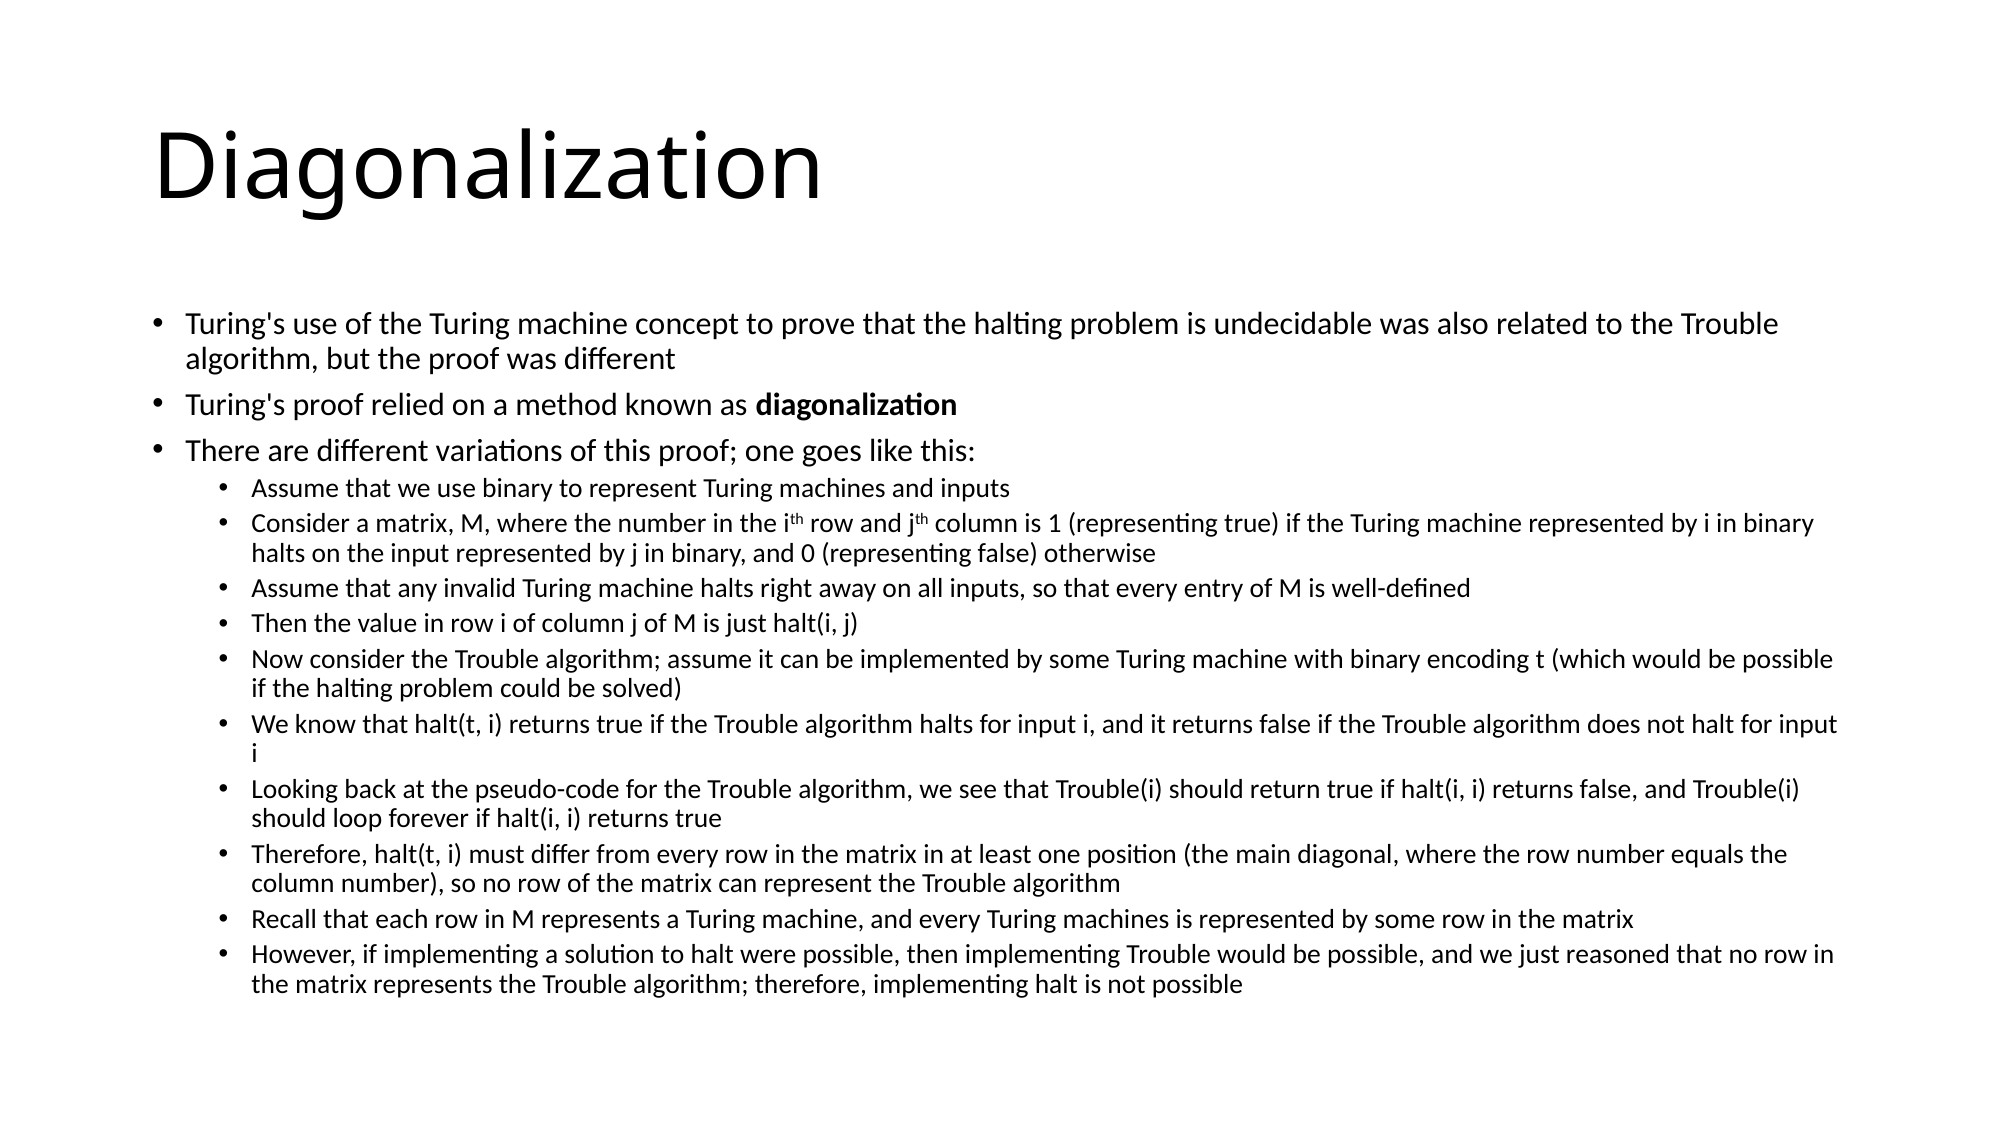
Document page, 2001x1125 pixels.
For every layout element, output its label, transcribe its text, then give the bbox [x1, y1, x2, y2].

list Turing's use of the Turing machine concept to prove that the halting problem is undecidable was also related to the Trouble algorithm, but the proof was different Turing's proof relied on a method known as diagonalization There are different variations of this proof; one goes like this: Assume that we use binary to represent Turing machines and inputs Consider a matrix, M, where the number in the ith row and jth column is 1 (representing true) if the Turing machine represented by i in binary halts on the input represented by j in binary, and 0 (representing false) otherwise Assume that any invalid Turing machine halts right away on all inputs, so that every entry of M is well-defined Then the value in row i of column j of M is just halt(i, j) Now consider the Trouble algorithm; assume it can be implemented by some Turing machine with binary encoding t (which would be possible if the halting problem could be solved) We know that halt(t, i) returns true if the Trouble algorithm halts for input i, and it returns false if the Trouble algorithm does not halt for input i Looking back at the pseudo-code for the Trouble algorithm, we see that Trouble(i) should return true if halt(i, i) returns false, and Trouble(i) should loop forever if halt(i, i) returns true Therefore, halt(t, i) must differ from every row in the matrix in at least one position (the main diagonal, where the row number equals the column number), so no row of the matrix can represent the Trouble algorithm Recall that each row in M represents a Turing machine, and every Turing machines is represented by some row in the matrix However, if implementing a solution to halt were possible, then implementing Trouble would be possible, and we just reasoned that no row in the matrix represents the Trouble algorithm; therefore, implementing halt is not possible [137, 299, 1863, 1014]
title Diagonalization [137, 59, 1863, 278]
